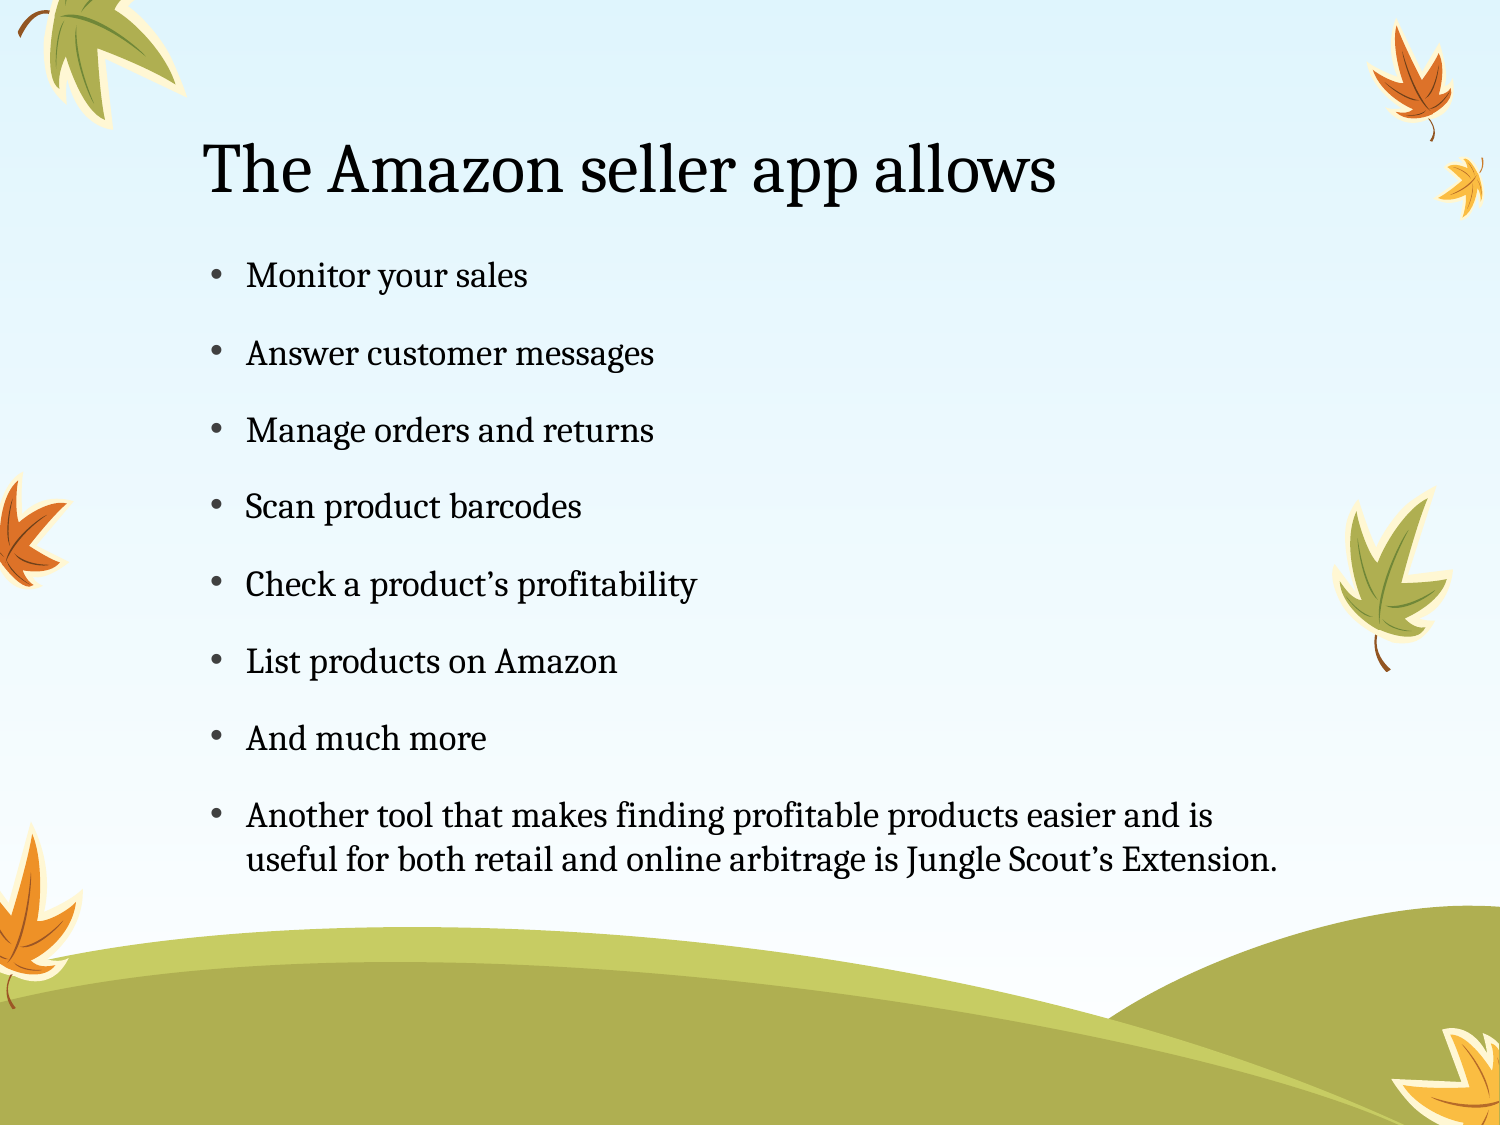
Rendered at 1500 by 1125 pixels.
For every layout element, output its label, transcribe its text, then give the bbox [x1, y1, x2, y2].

list Monitor your sales Answer customer messages Manage orders and returns Scan product barcodes Check a product’s profitability List products on Amazon And much more Another tool that makes finding profitable products easier and is useful for both retail and online arbitrage is Jungle Scout’s Extension. [188, 243, 1312, 925]
title The Amazon seller app allows [187, 12, 1312, 216]
